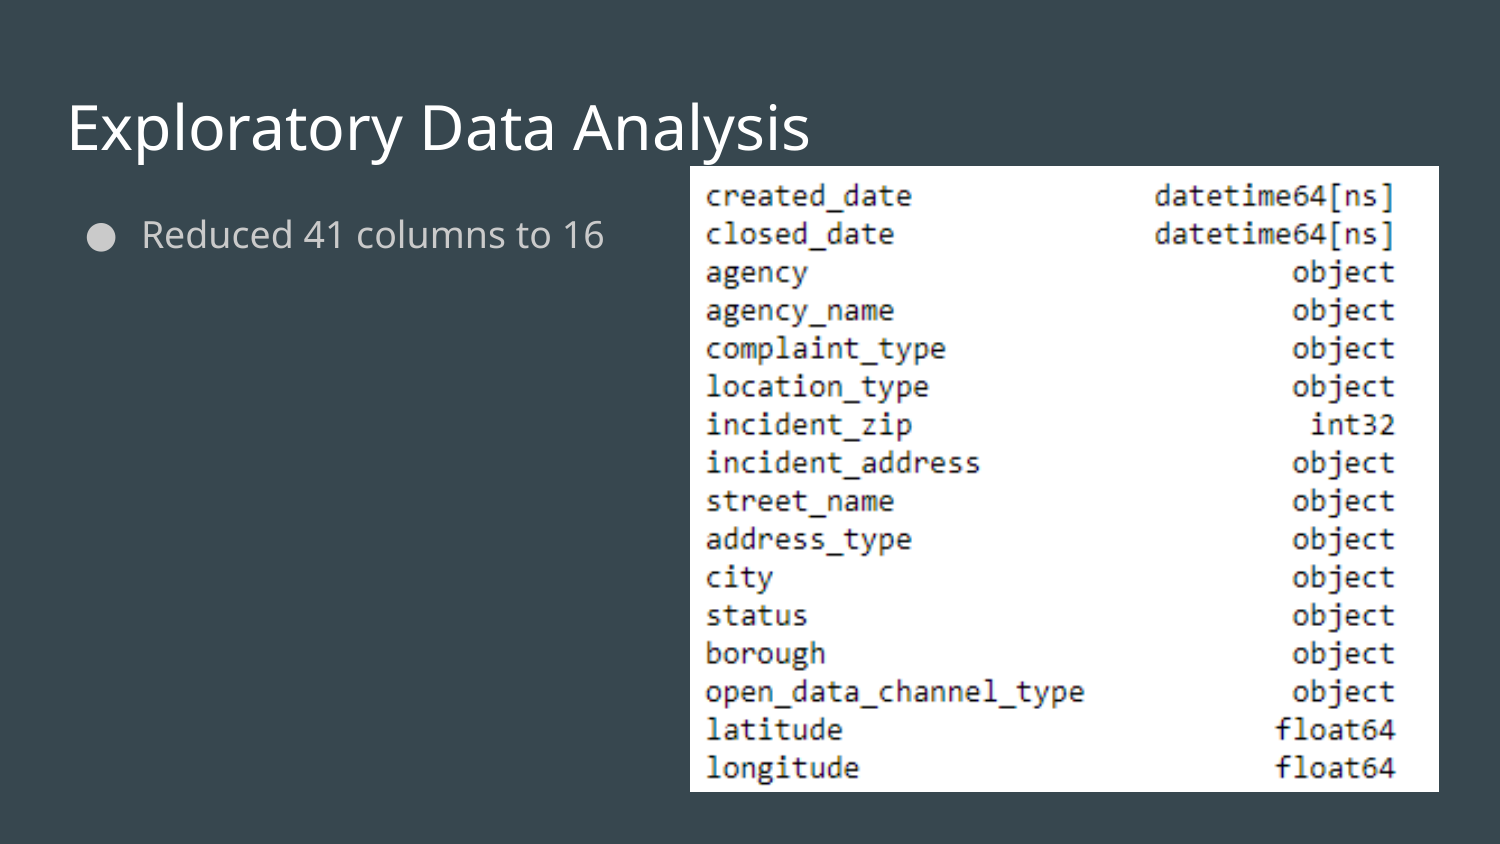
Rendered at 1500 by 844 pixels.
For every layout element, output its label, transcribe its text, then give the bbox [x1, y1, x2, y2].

list Reduced 41 columns to 16 [51, 189, 685, 750]
picture [690, 166, 1439, 793]
title Exploratory Data Analysis [51, 72, 1449, 167]
